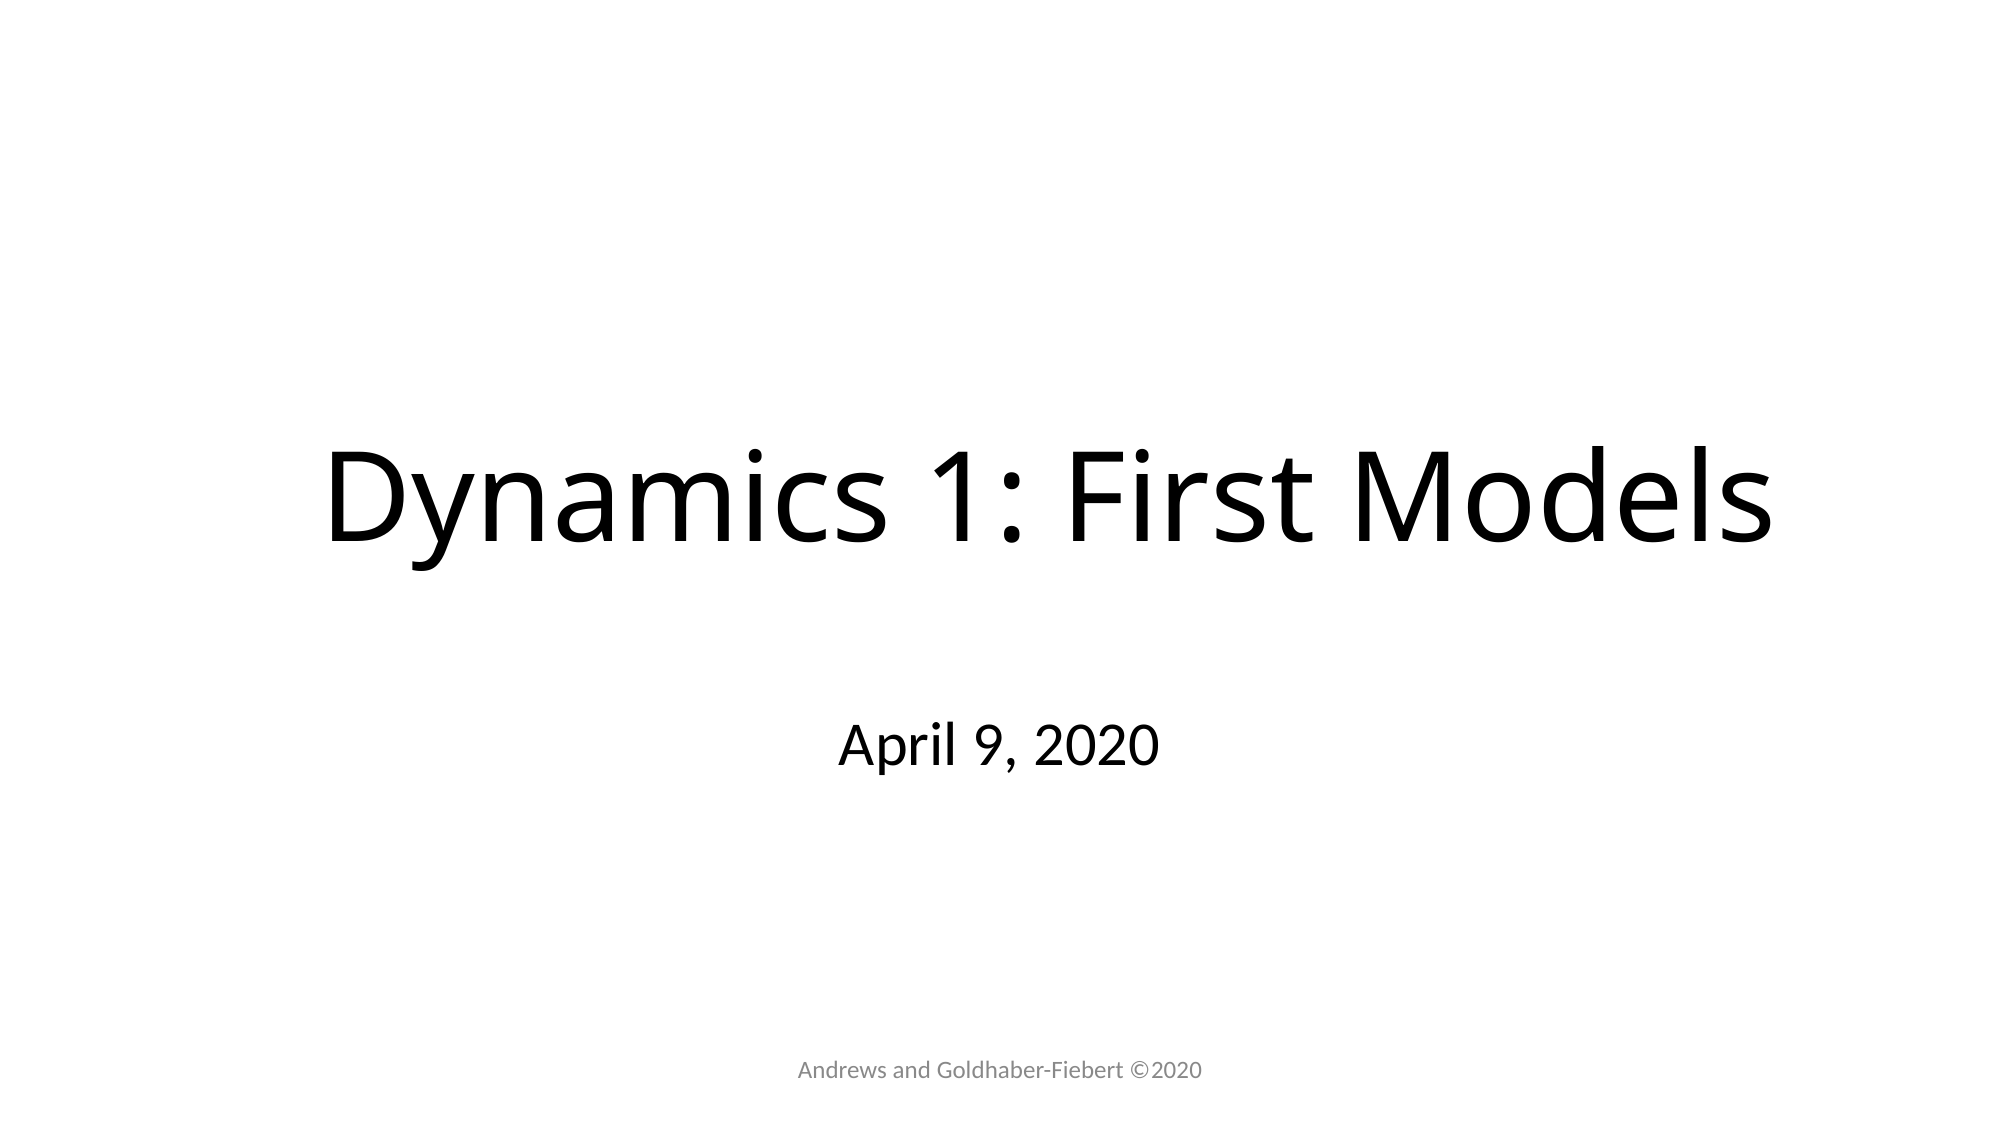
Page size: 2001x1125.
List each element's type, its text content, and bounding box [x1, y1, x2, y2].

title Dynamics 1: First Models [249, 184, 1848, 576]
subtitle April 9, 2020 [249, 704, 1750, 853]
footer Andrews and Goldhaber-Fiebert ©2020 [762, 1038, 1238, 1099]
